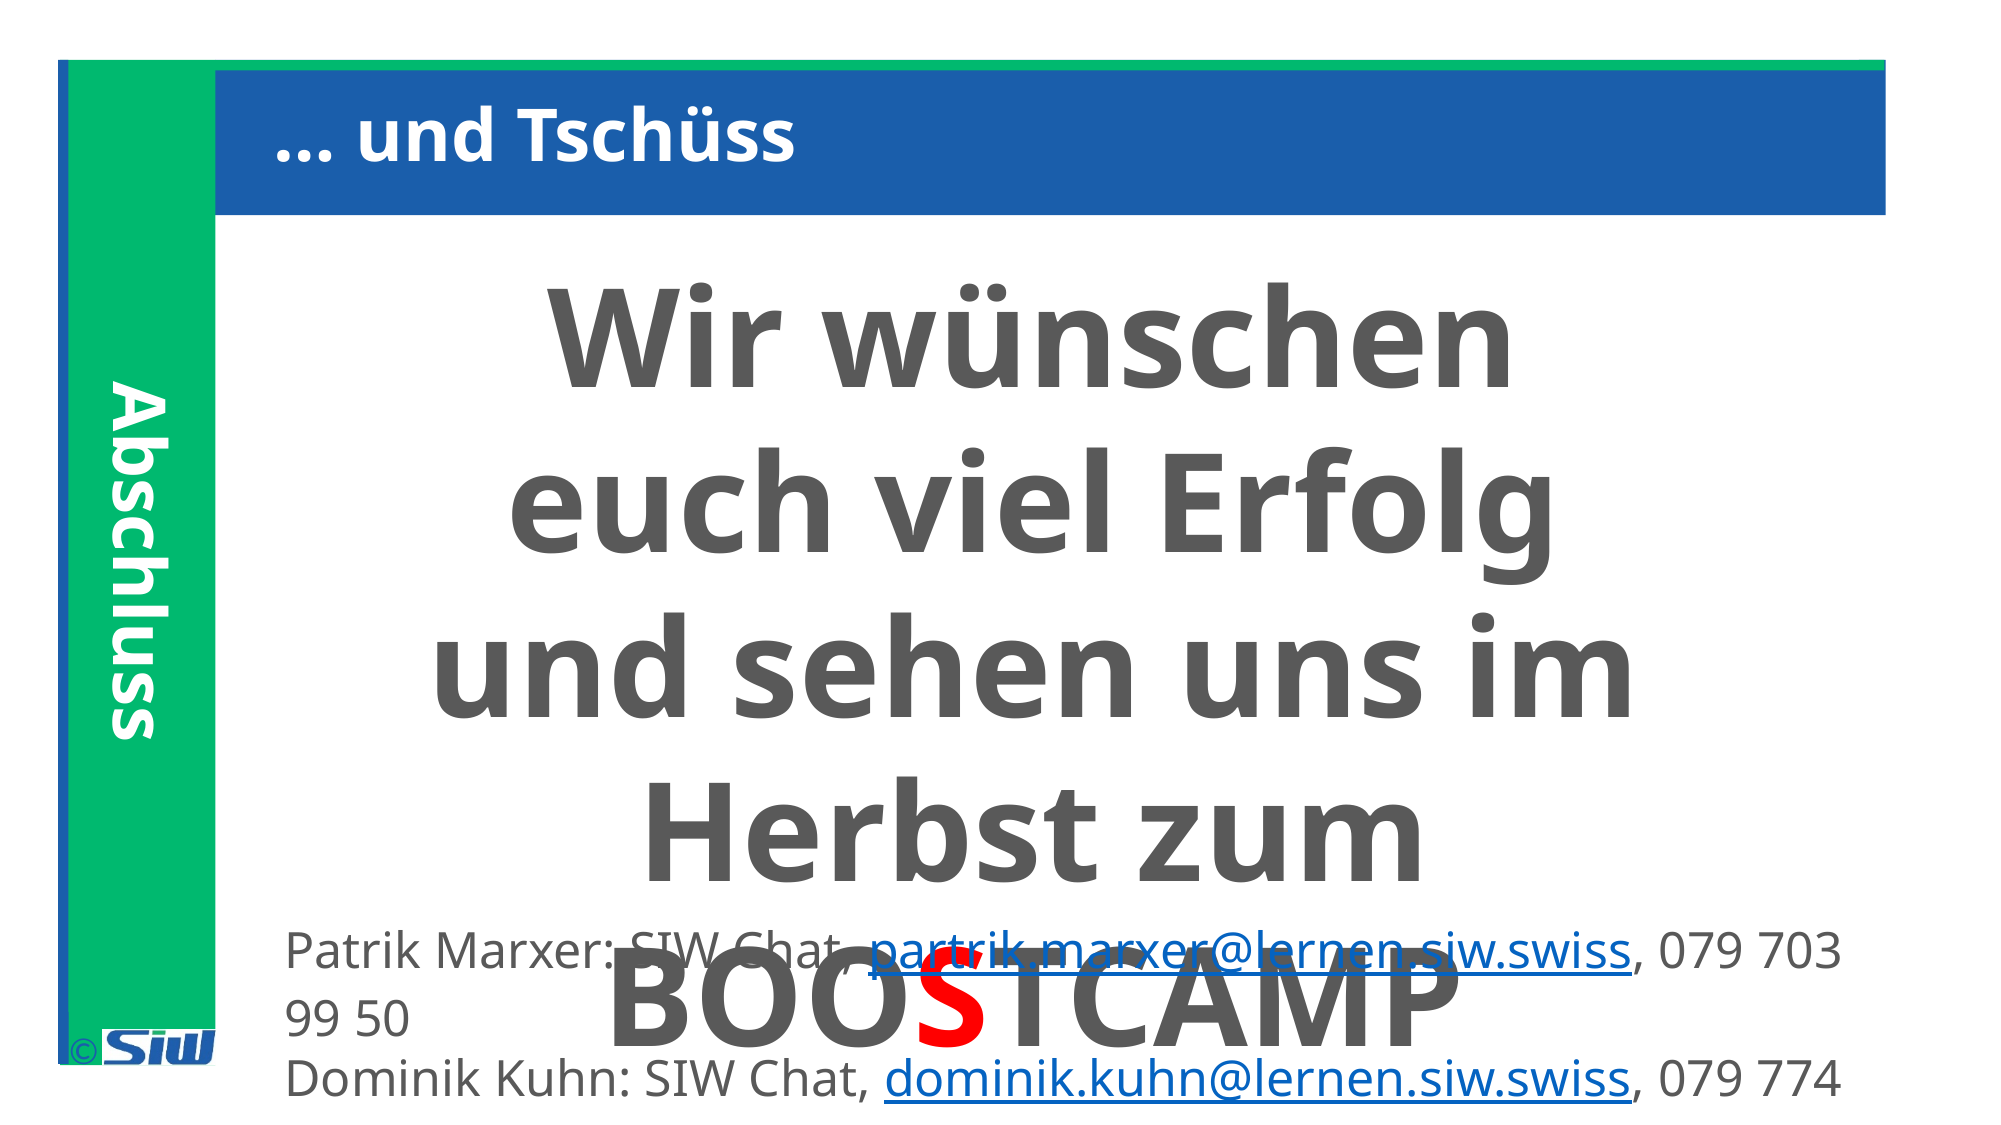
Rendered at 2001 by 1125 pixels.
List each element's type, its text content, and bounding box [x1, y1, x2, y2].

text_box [54, 1019, 217, 1080]
text_box Abschluss [65, 59, 216, 1019]
text_box Wir wünschen euch viel Erfolg und sehen uns im Herbst zum BOOSTCAMP [394, 242, 1674, 910]
text_box Patrik Marxer: SIW Chat, partrik.marxer@lernen.siw.swiss, 079 703 99 50 Dominik Kuhn: SIW Chat, dominik.kuhn@lernen.siw.swiss, 079 774 58 12 [269, 910, 1885, 1125]
text_box … und Tschüss [216, 59, 1886, 216]
